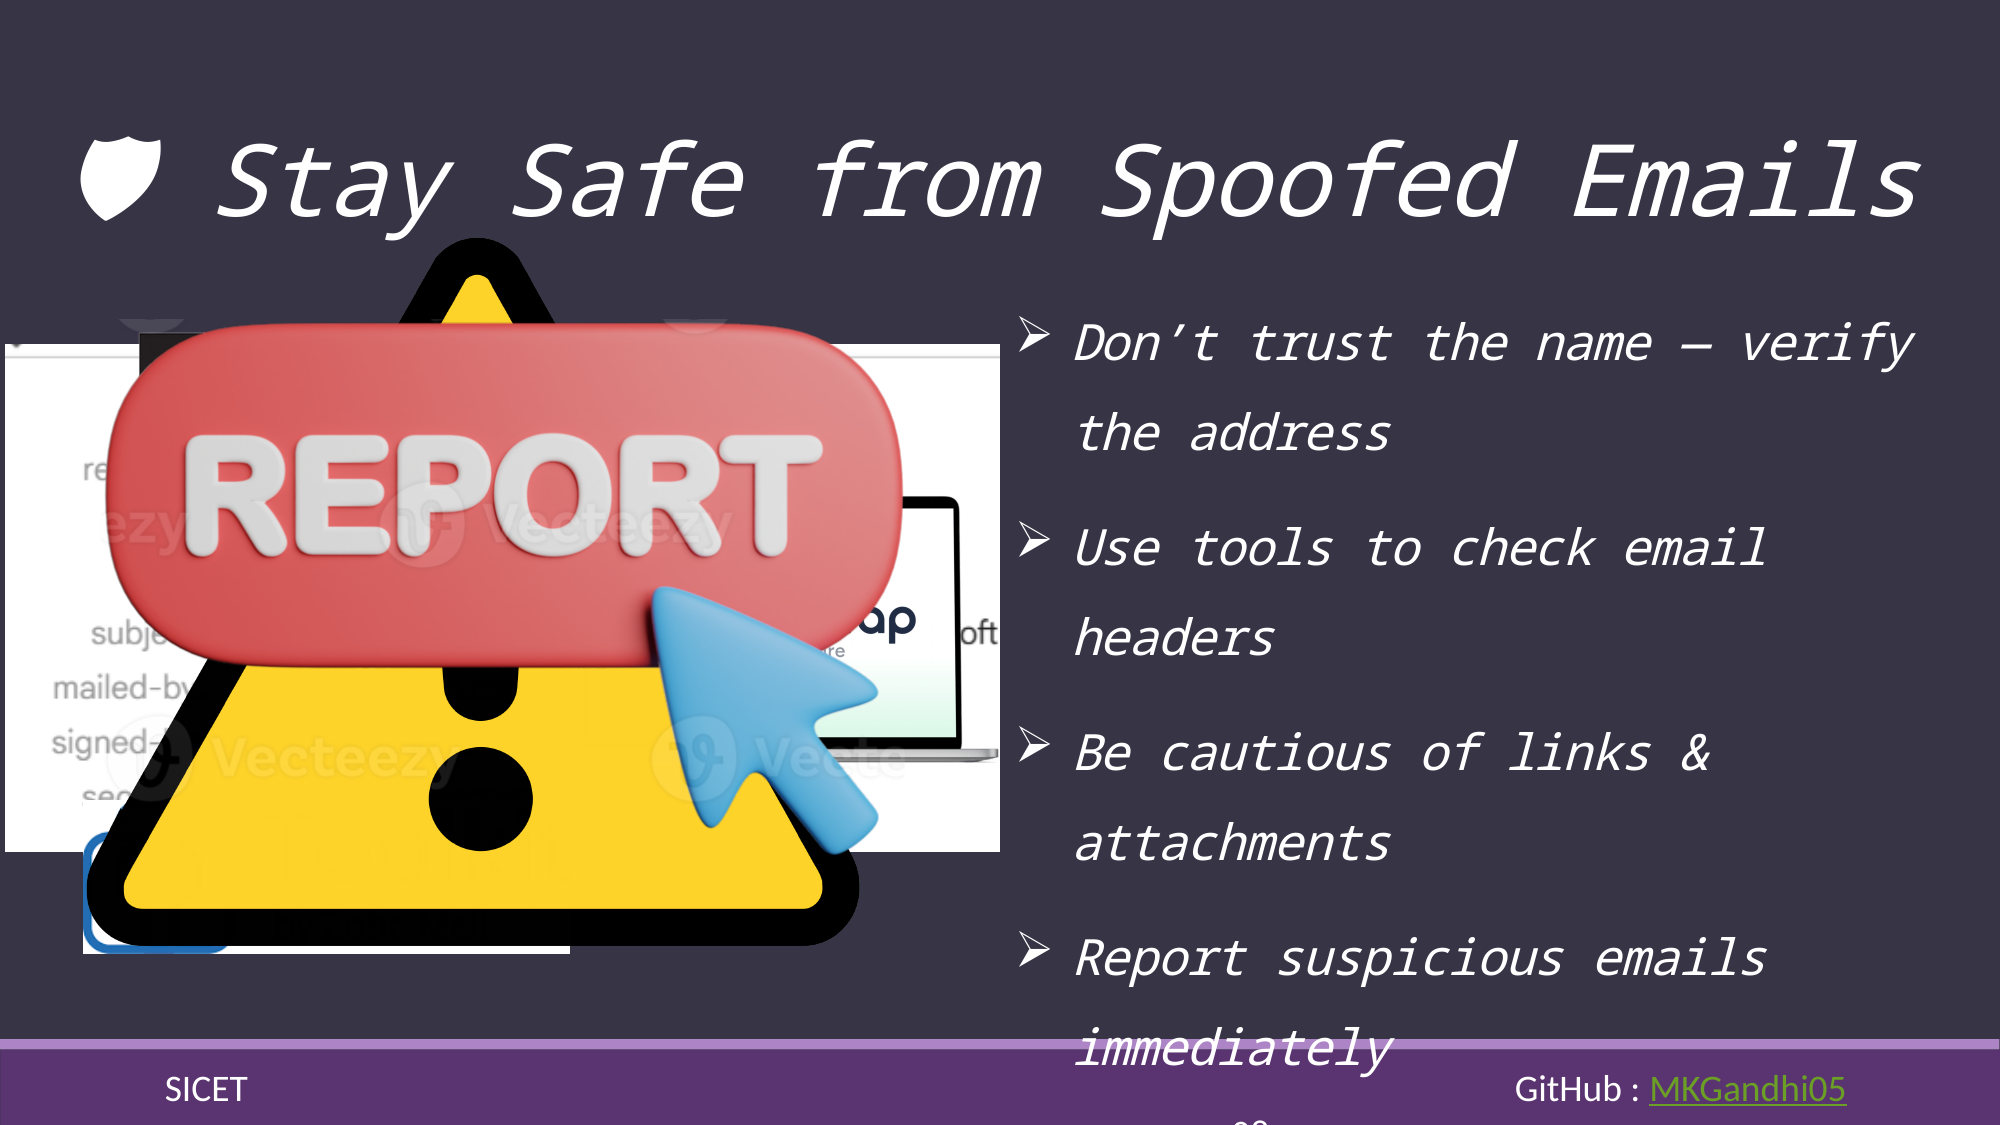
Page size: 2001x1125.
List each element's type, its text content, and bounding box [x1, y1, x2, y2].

picture [0, 117, 1015, 1072]
text_box SICET GitHub : MKGandhi05 08 [0, 1056, 2000, 1125]
text_box 🛡️ Stay Safe from Spoofed Emails [959, 127, 1979, 250]
text_box Don’t trust the name — verify the address Use tools to check email headers Be cautious of links & attachments Report suspicious emails immediately [999, 273, 2000, 1081]
